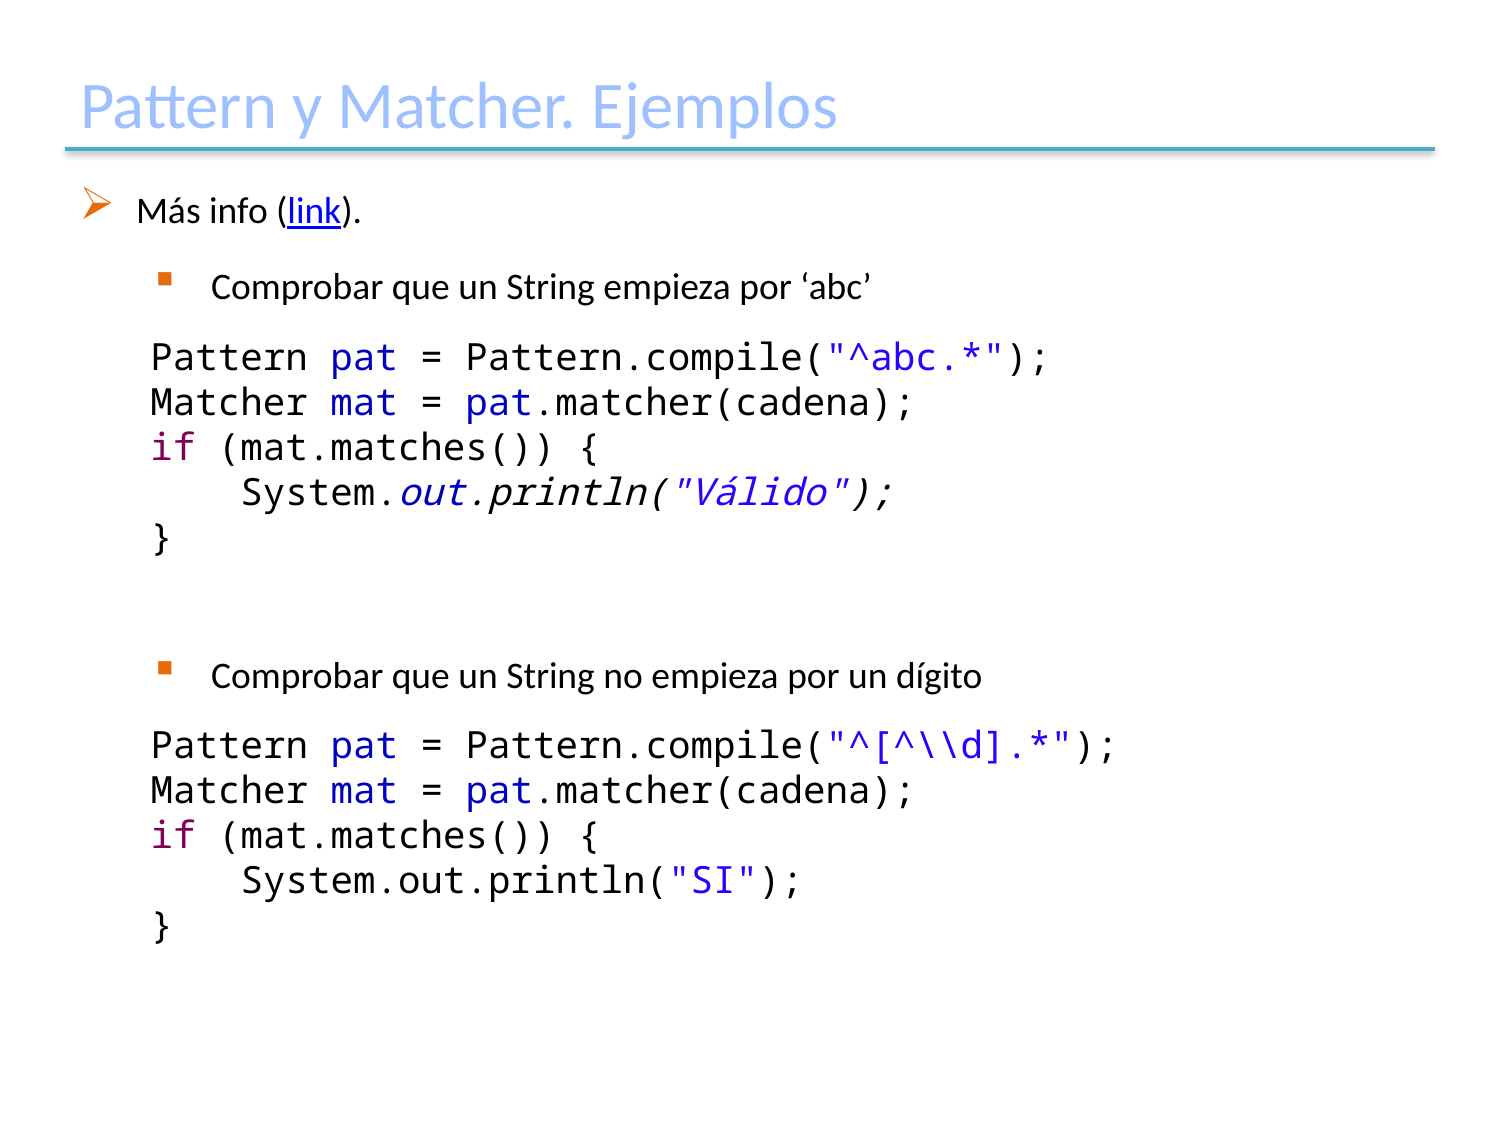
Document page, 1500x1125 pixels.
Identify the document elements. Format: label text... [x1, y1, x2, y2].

text_box Pattern pat = Pattern.compile("^[^\\d].*"); Matcher mat = pat.matcher(cadena); if (mat.matches()) { System.out.println("SI"); } [135, 713, 1345, 954]
text_box Pattern pat = Pattern.compile("^abc.*"); Matcher mat = pat.matcher(cadena); if (mat.matches()) { System.out.println("Válido"); } [135, 325, 1388, 566]
text_box Más info (link). Comprobar que un String empieza por ‘abc’ [64, 172, 1500, 315]
text_box Comprobar que un String no empieza por un dígito [64, 637, 1274, 704]
title Pattern y Matcher. Ejemplos [64, 42, 1437, 147]
